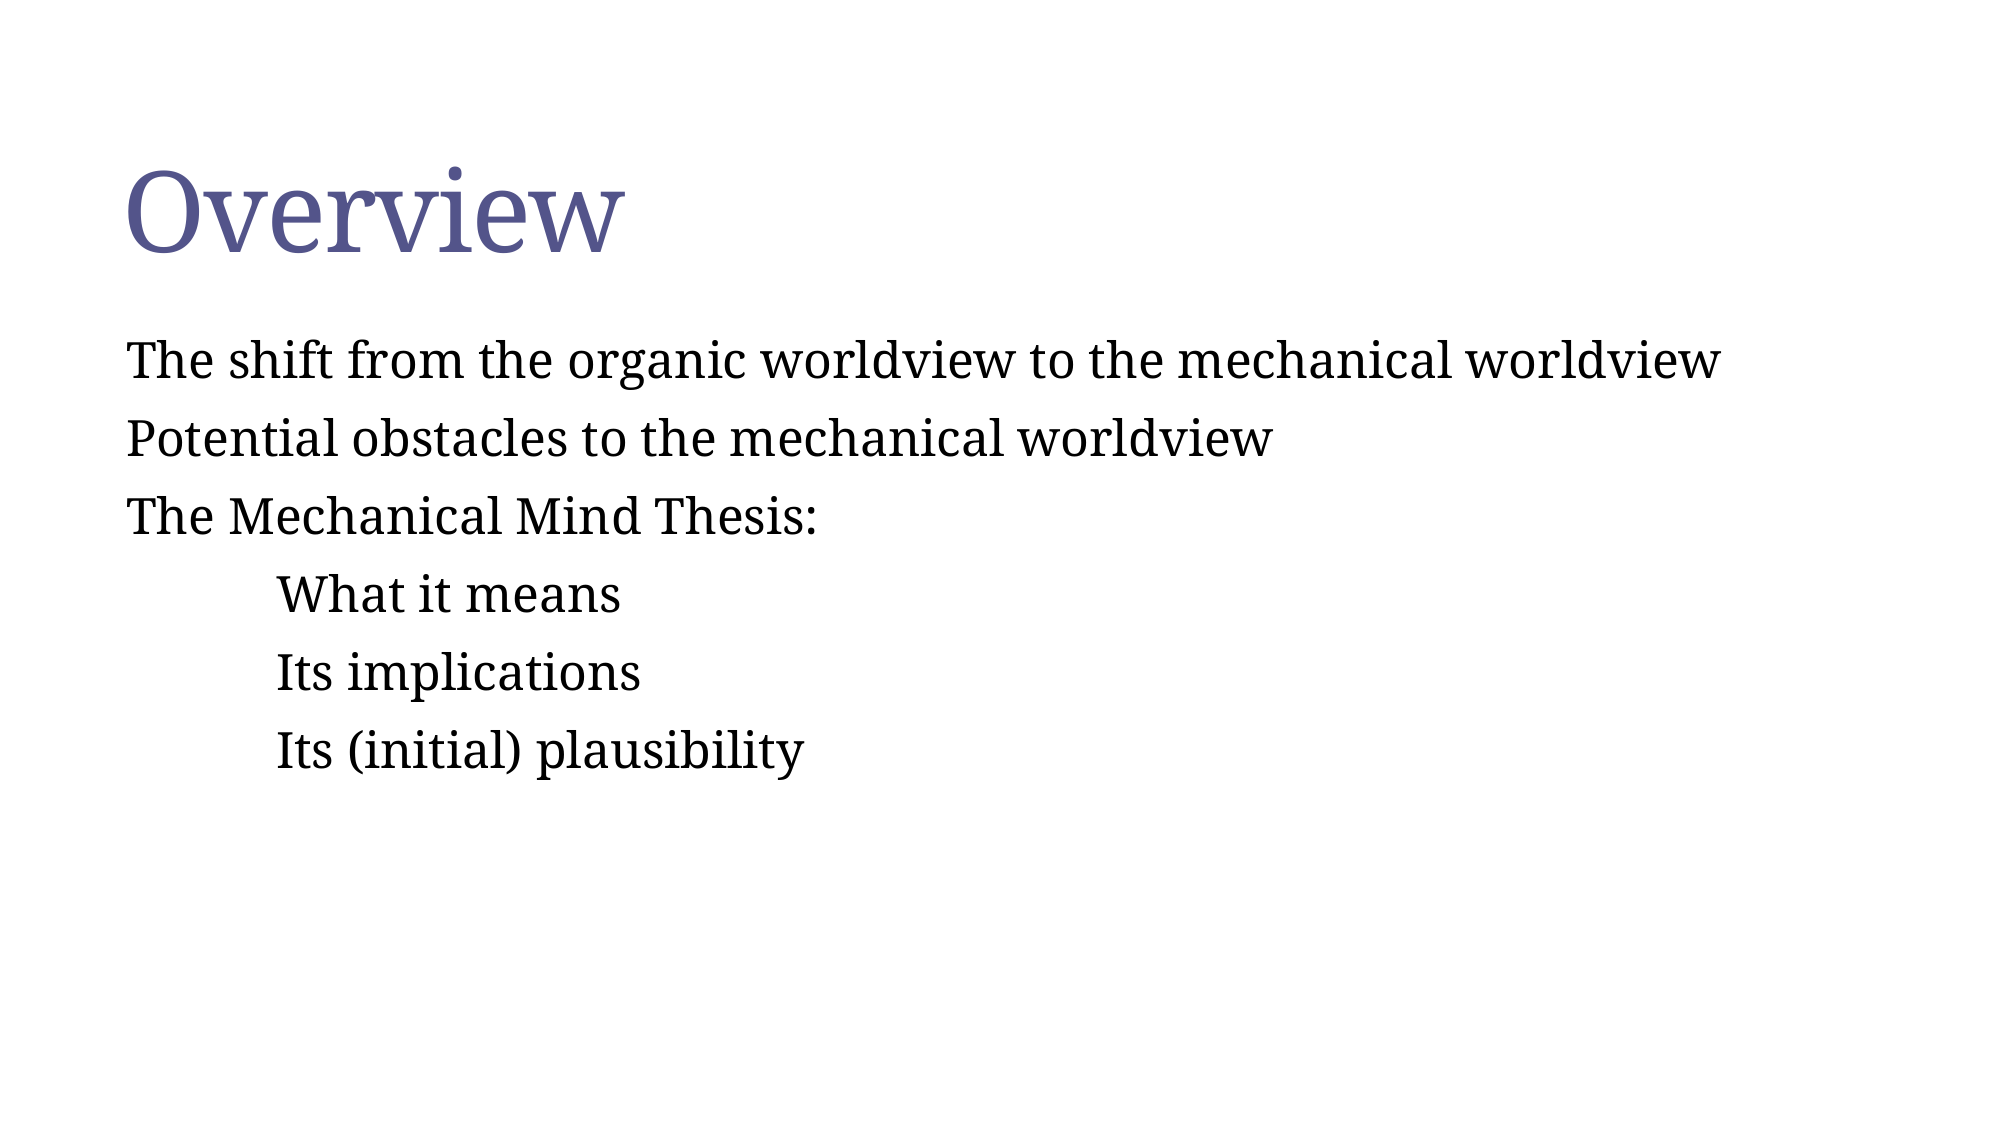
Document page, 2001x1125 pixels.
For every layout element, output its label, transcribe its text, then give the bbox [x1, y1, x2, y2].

list The shift from the organic worldview to the mechanical worldview Potential obstacles to the mechanical worldview The Mechanical Mind Thesis: What it means Its implications Its (initial) plausibility [111, 329, 1876, 948]
title Overview [107, 81, 1875, 354]
